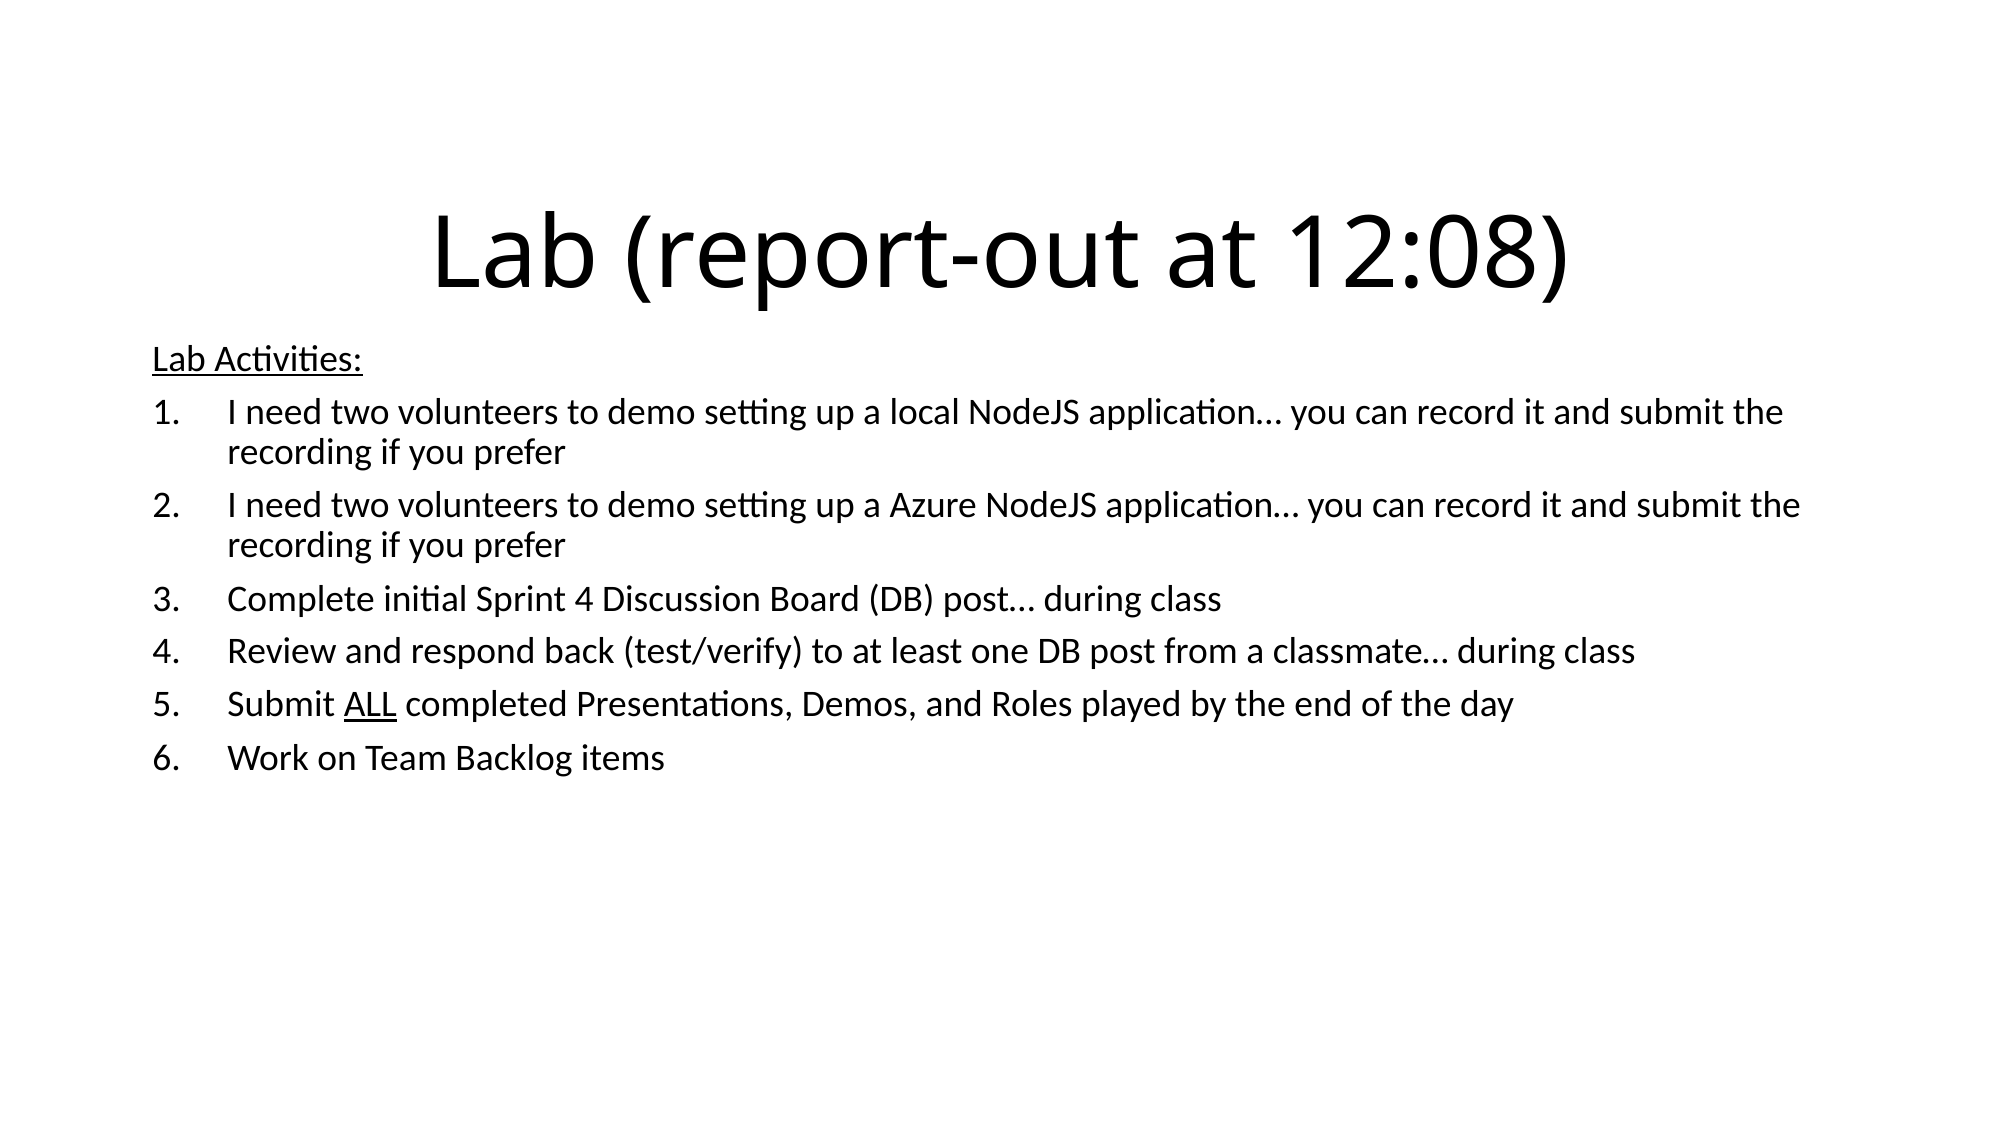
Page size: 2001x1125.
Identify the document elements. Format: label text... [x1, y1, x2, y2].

title Lab (report-out at 12:08) [249, 184, 1750, 317]
text_box Lab Activities: I need two volunteers to demo setting up a local NodeJS application… you can record it and submit the recording if you prefer I need two volunteers to demo setting up a Azure NodeJS application… you can record it and submit the recording if you prefer Complete initial Sprint 4 Discussion Board (DB) post… during class Review and respond back (test/verify) to at least one DB post from a classmate… during class Submit ALL completed Presentations, Demos, and Roles played by the end of the day Work on Team Backlog items [137, 331, 1863, 1105]
